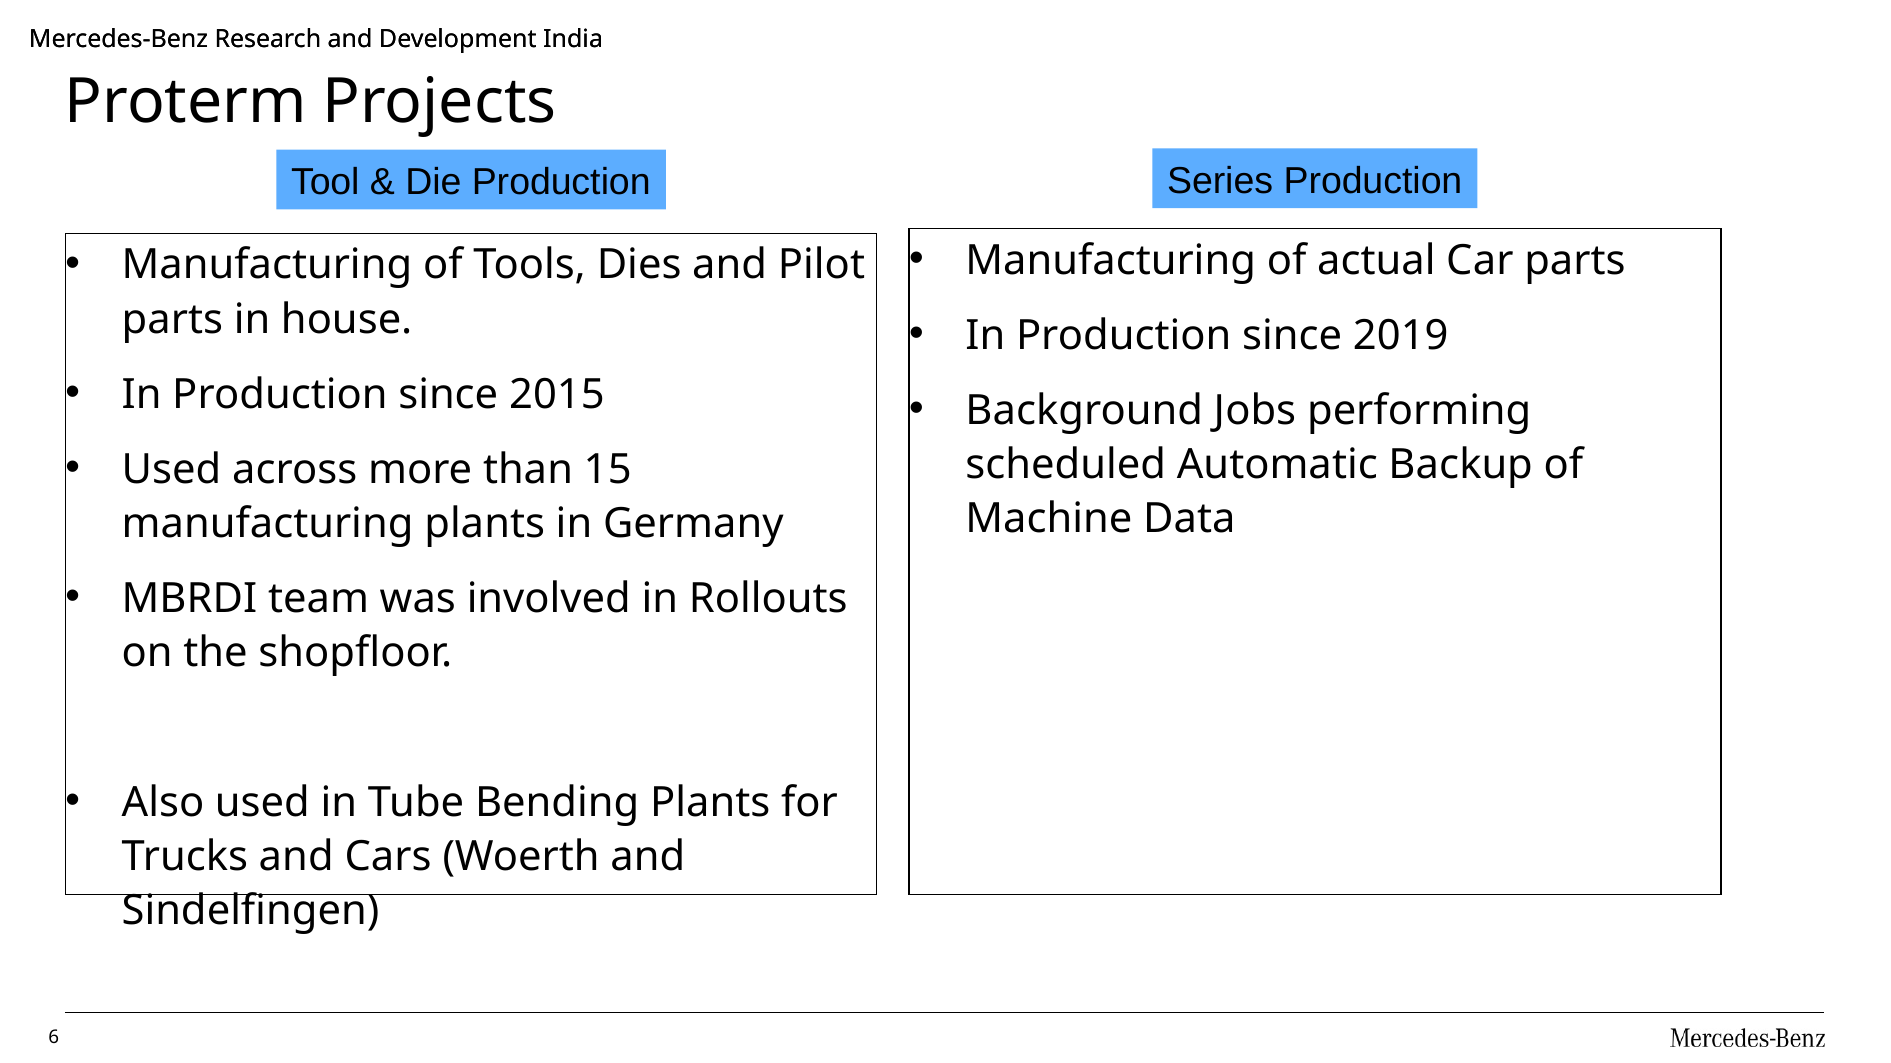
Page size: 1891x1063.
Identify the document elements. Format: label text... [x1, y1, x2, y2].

text_box Series Production [1152, 148, 1478, 209]
picture [1670, 1028, 1825, 1047]
text_box Tool & Die Production [276, 149, 666, 210]
title Proterm Projects [64, 60, 1825, 208]
text_box Manufacturing of actual Car parts In Production since 2019 Background Jobs performing scheduled Automatic Backup of Machine Data [909, 228, 1721, 895]
list Manufacturing of Tools, Dies and Pilot parts in house. In Production since 2015 Used across more than 15 manufacturing plants in Germany MBRDI team was involved in Rollouts on the shopfloor. Also used in Tube Bending Plants for Trucks and Cars (Woerth and Sindelfingen) [65, 233, 877, 895]
slide_number 6 [17, 1012, 60, 1063]
